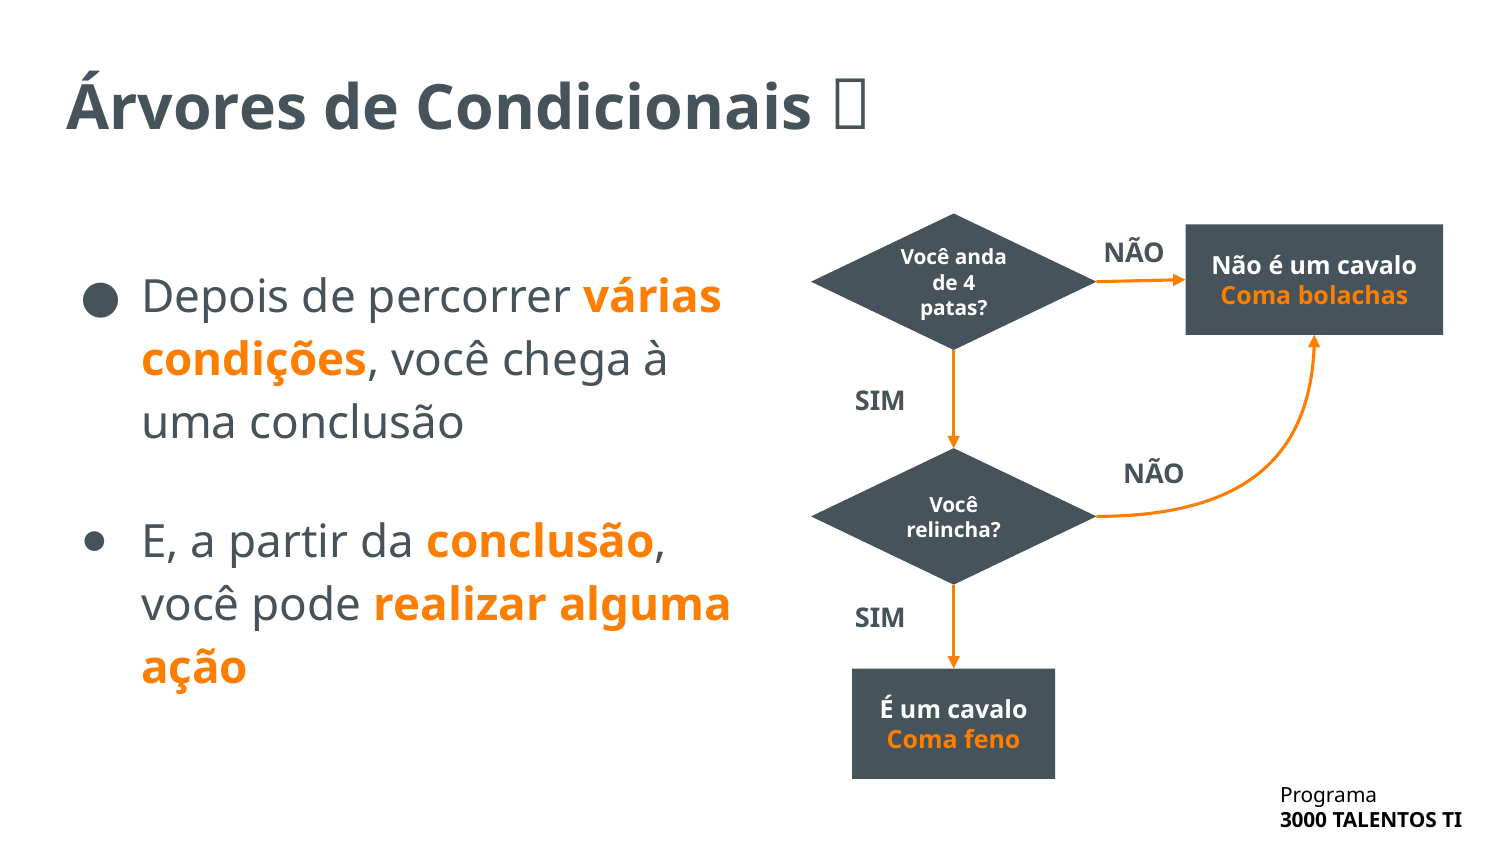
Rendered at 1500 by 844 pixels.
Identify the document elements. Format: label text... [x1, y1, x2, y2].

text_box Você relincha? [811, 450, 1092, 585]
text_box Você anda de 4 patas? [811, 213, 1094, 350]
text_box É um cavalo Coma feno [852, 668, 1056, 779]
subtitle Depois de percorrer várias condições, você chega à uma conclusão E, a partir da conclusão, você pode realizar alguma ação [51, 243, 788, 676]
title Árvores de Condicionais 🐴 [51, 20, 1336, 182]
text_box SIM [822, 374, 938, 424]
text_box Não é um cavalo Coma bolachas [1185, 224, 1444, 335]
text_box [1096, 334, 1315, 517]
text_box NÃO [1076, 227, 1192, 276]
text_box SIM [822, 591, 938, 641]
